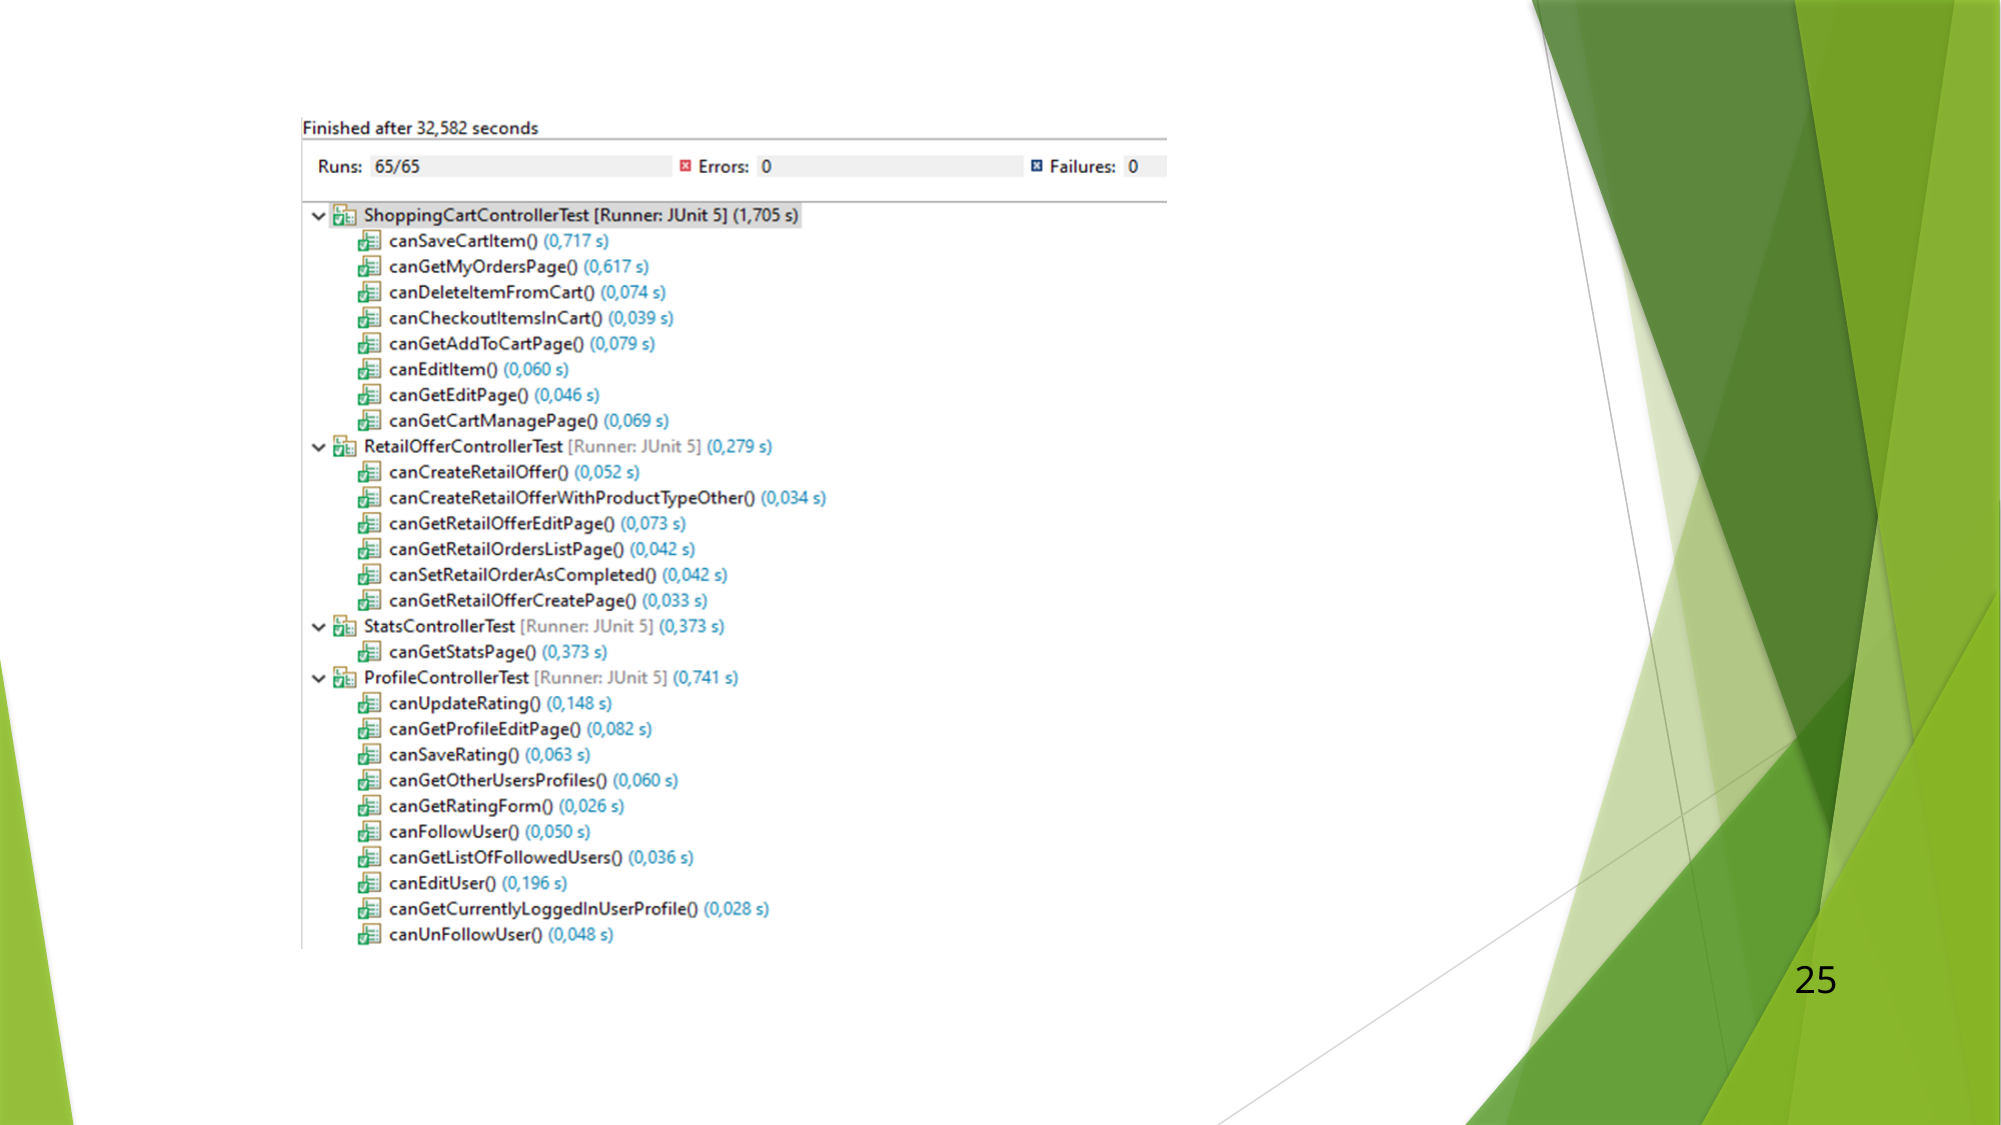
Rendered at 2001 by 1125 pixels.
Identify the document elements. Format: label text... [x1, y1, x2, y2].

picture [301, 117, 1168, 949]
text_box 25 [1779, 948, 1994, 1015]
